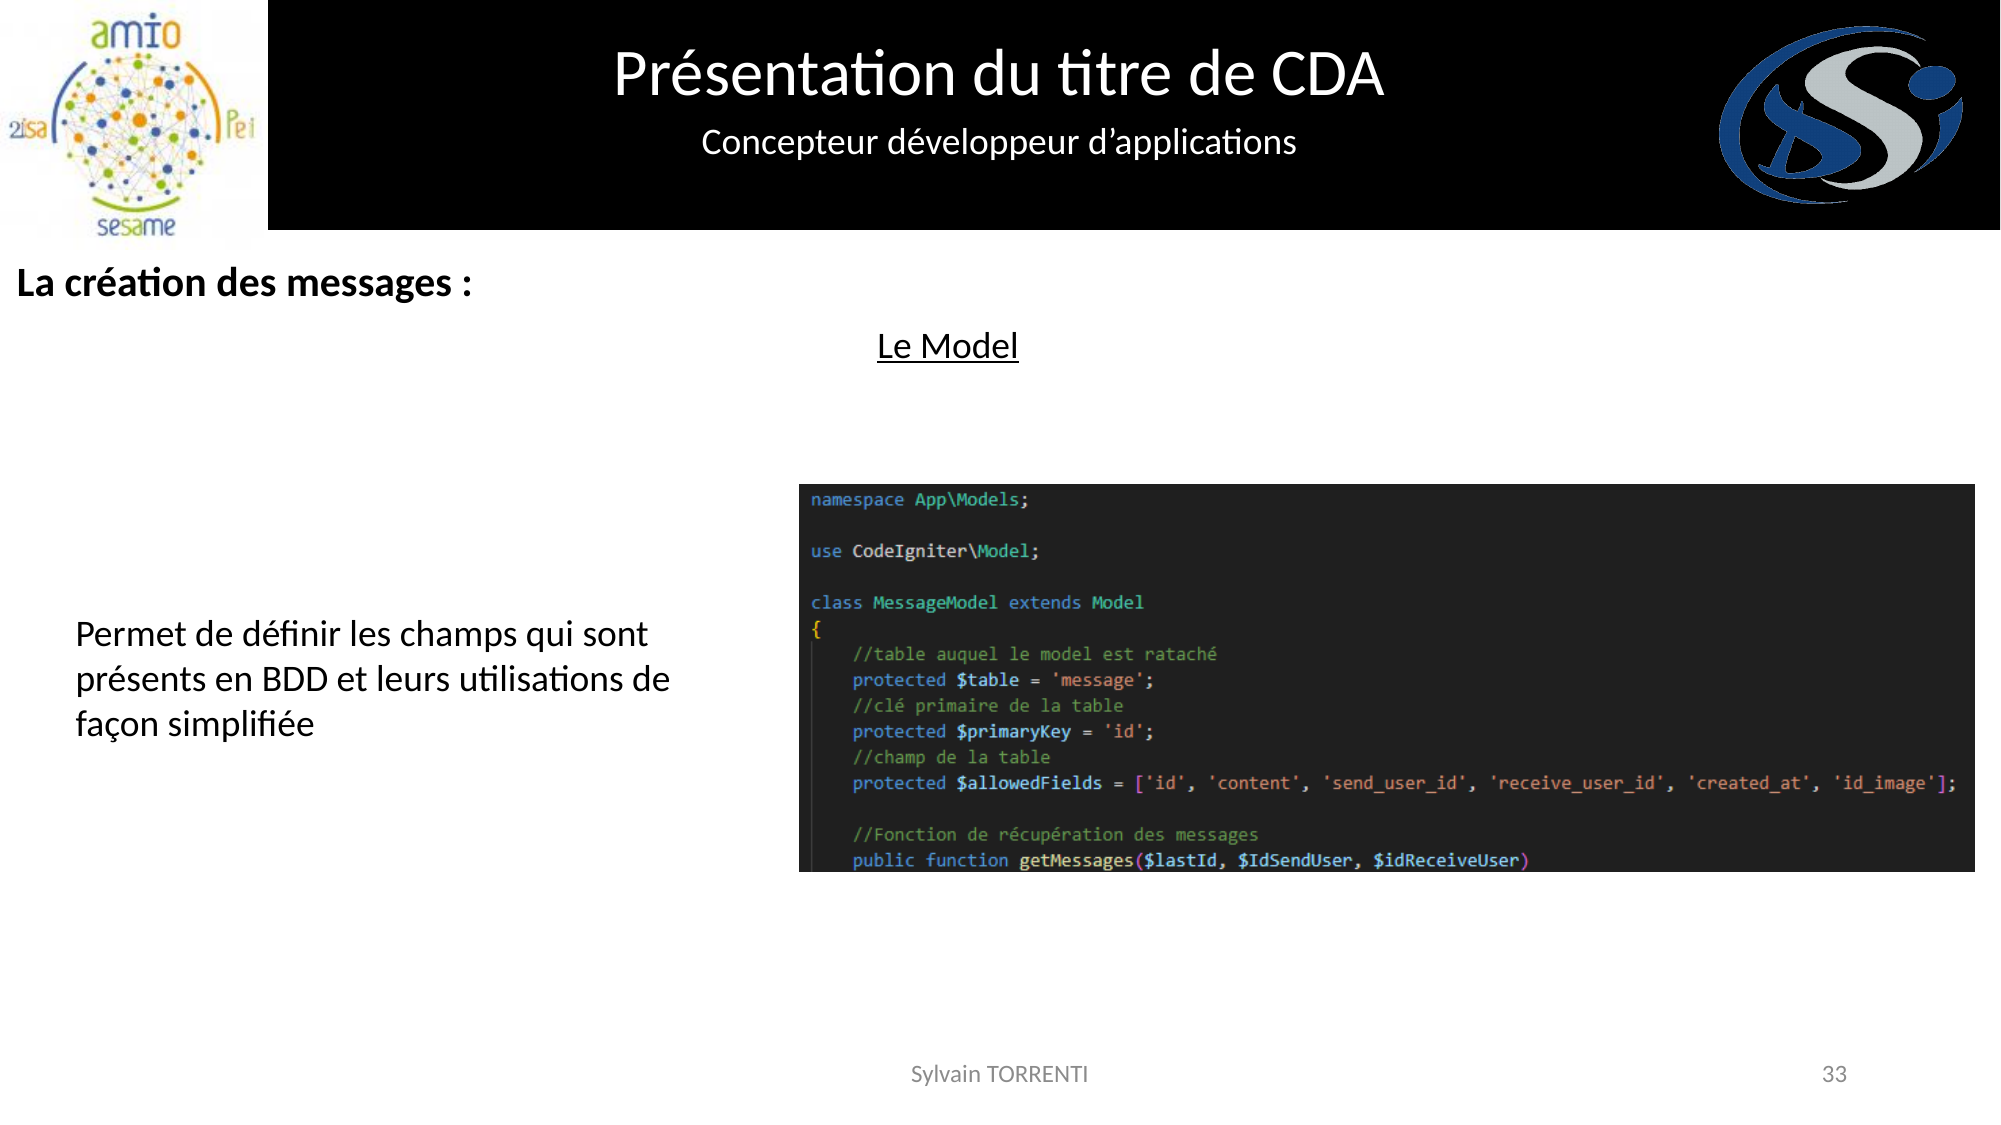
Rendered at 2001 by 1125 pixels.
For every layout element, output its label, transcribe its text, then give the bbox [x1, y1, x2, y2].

text_box Permet de définir les champs qui sont présents en BDD et leurs utilisations de façon simplifiée [60, 602, 736, 752]
picture [0, 0, 268, 250]
slide_number 33 [1412, 1042, 1863, 1103]
text_box Le Model [862, 313, 1034, 373]
text_box La création des messages : [2, 247, 489, 313]
picture [1706, 22, 1974, 207]
picture [799, 484, 1975, 872]
footer Sylvain TORRENTI [662, 1042, 1338, 1103]
